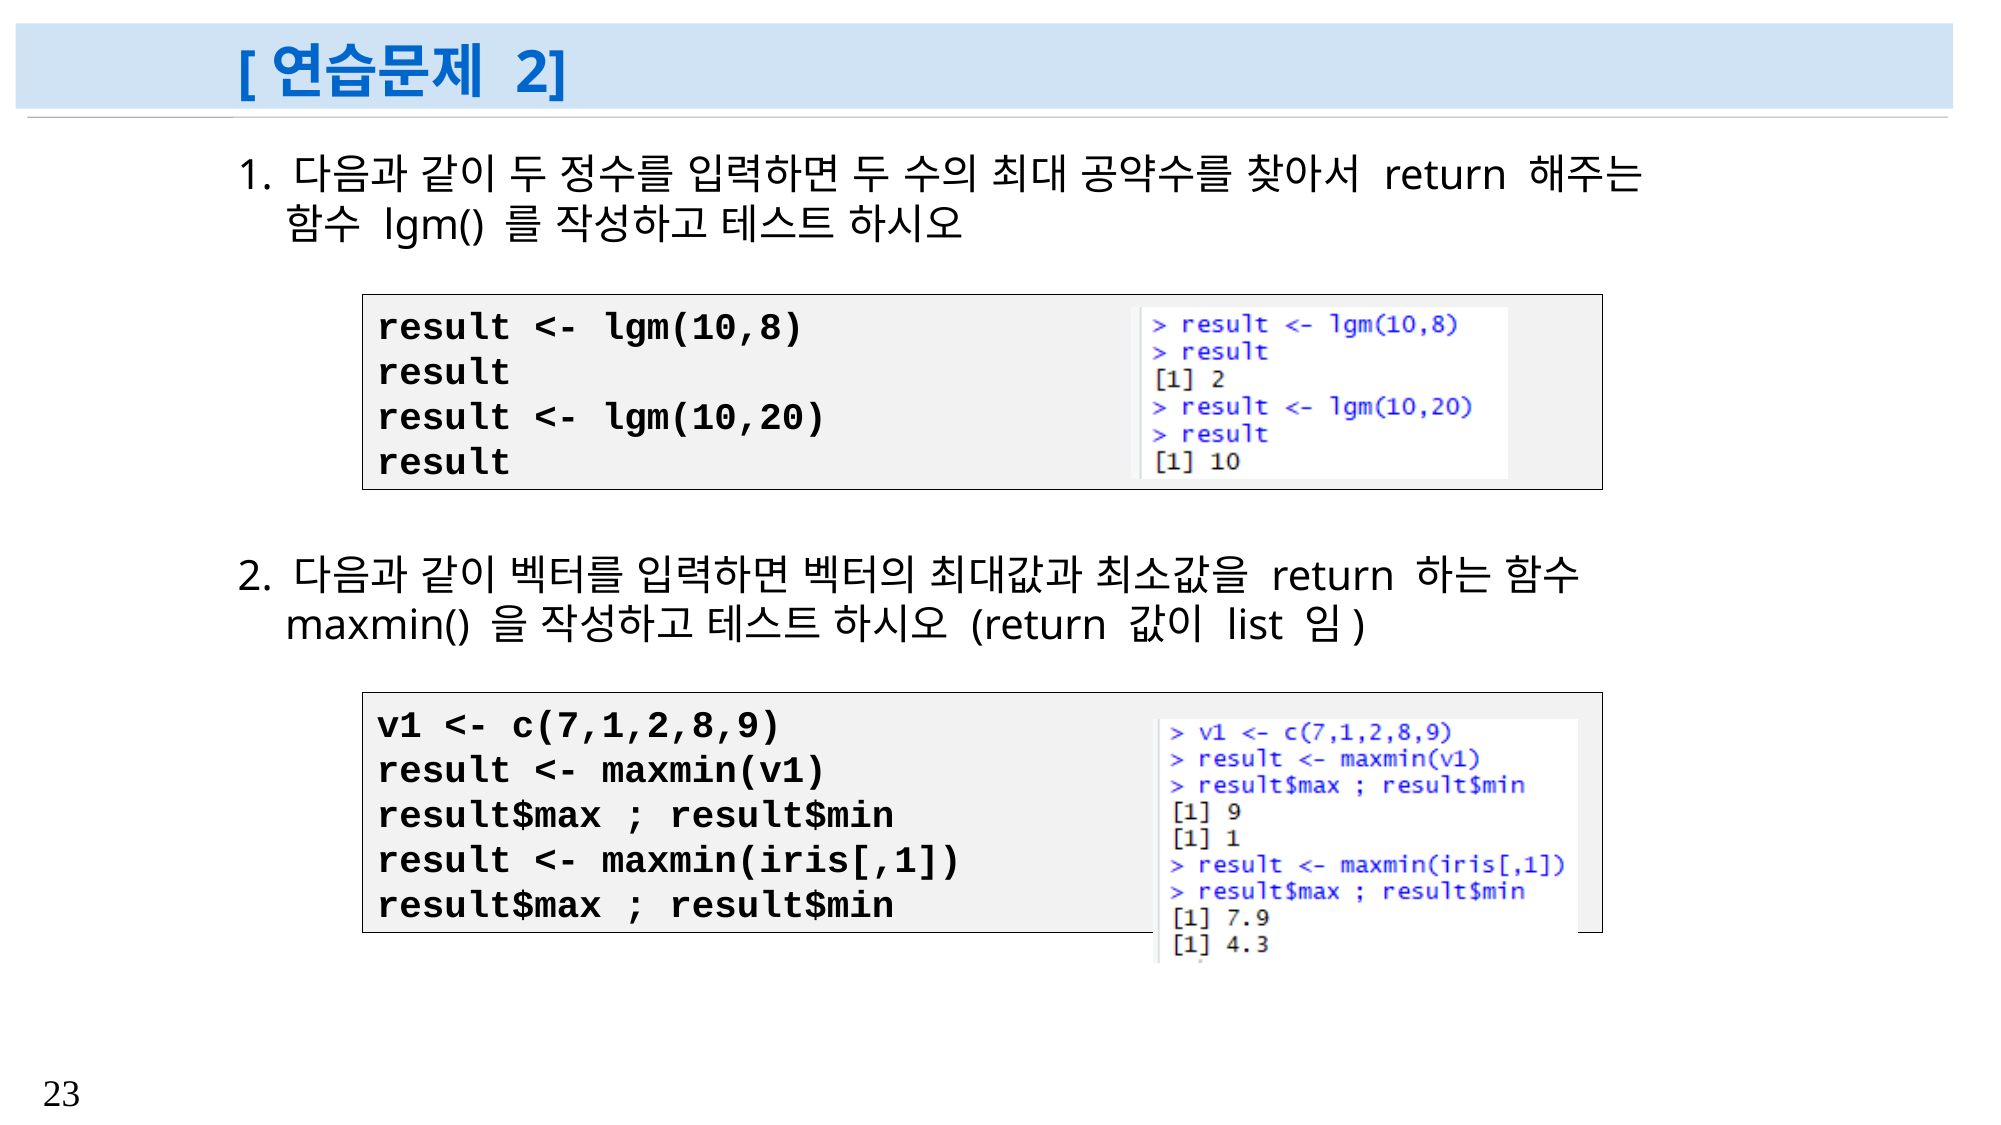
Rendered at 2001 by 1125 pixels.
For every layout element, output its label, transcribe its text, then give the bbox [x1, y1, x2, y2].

list 1. 다음과 같이 두 정수를 입력하면 두 수의 최대 공약수를 찾아서 return 해주는 함수 lgm() 를 작성하고 테스트 하시오 2. 다음과 같이 벡터를 입력하면 벡터의 최대값과 최소값을 return 하는 함수 maxmin() 을 작성하고 테스트 하시오 (return 값이 list 임) [222, 140, 1733, 1044]
text_box result <- lgm(10,8) result result <- lgm(10,20) result [362, 294, 1603, 490]
picture [1130, 306, 1509, 480]
title [연습문제 2] [222, 25, 1733, 114]
text_box v1 <- c(7,1,2,8,9) result <- maxmin(v1) result$max ; result$min result <- maxmin(iris[,1]) result$max ; result$min [362, 692, 1603, 933]
picture [1153, 718, 1578, 963]
